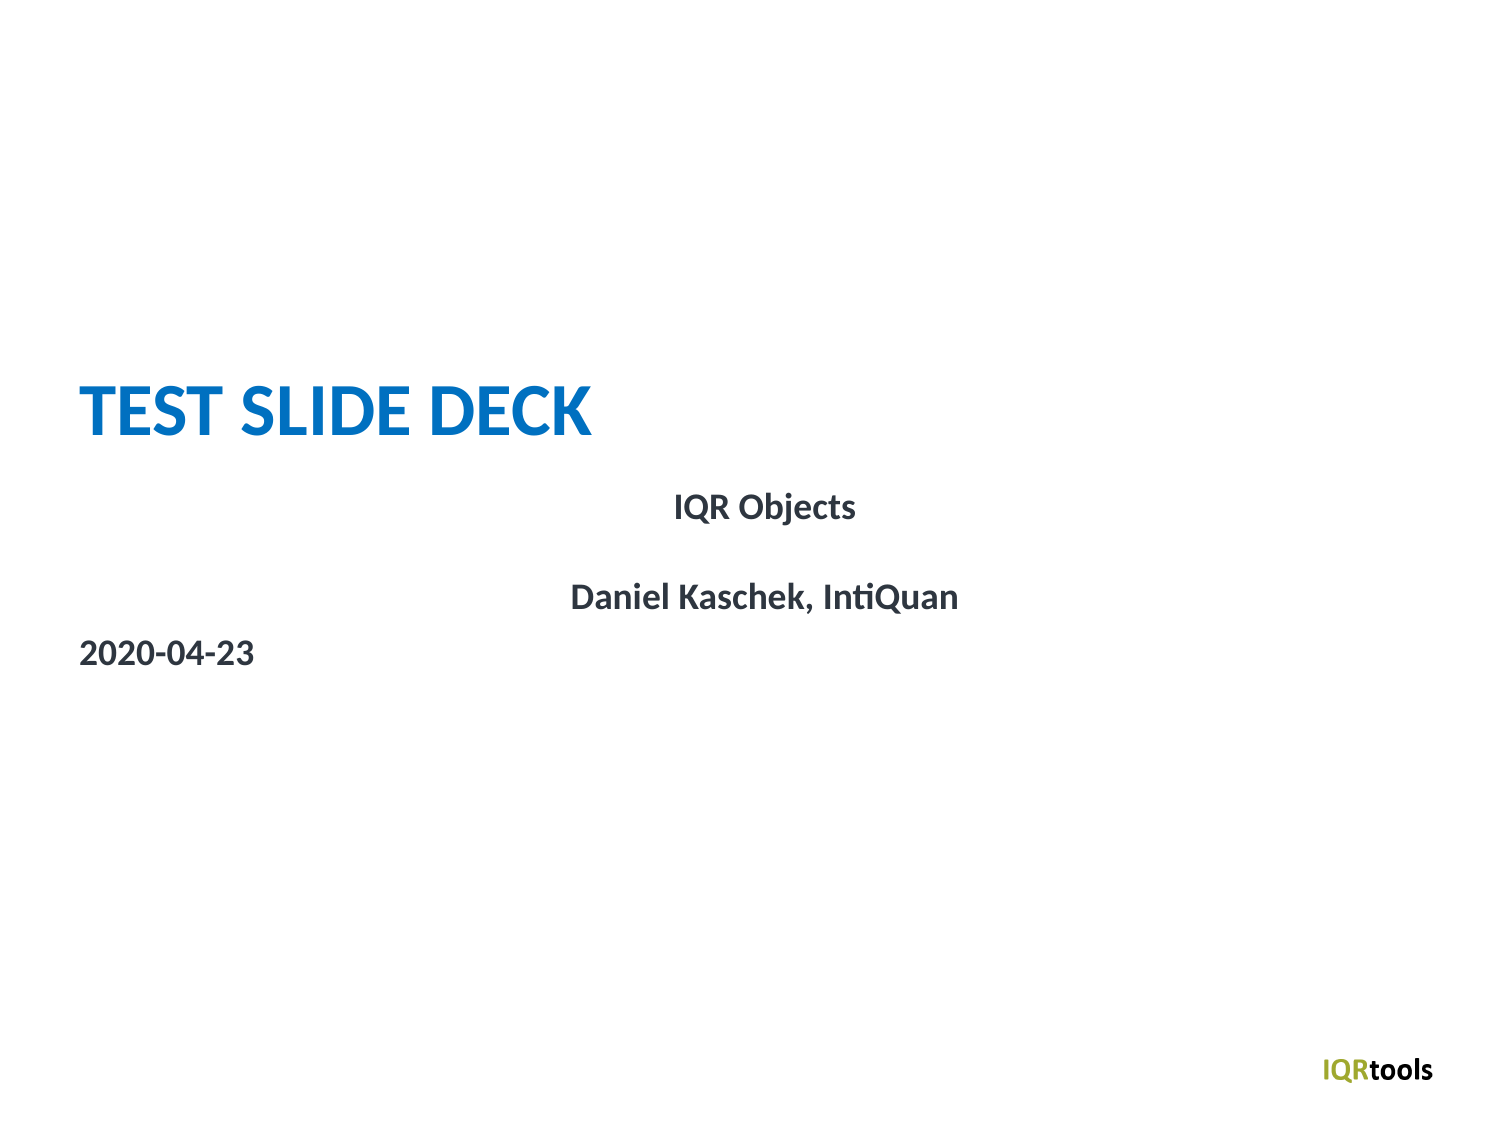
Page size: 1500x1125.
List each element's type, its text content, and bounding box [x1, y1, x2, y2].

picture [1306, 1042, 1463, 1103]
title Test Slide Deck [34, 172, 1466, 460]
subtitle IQR Objects Daniel Kaschek, IntiQuan 2020-04-23 [34, 474, 1466, 581]
